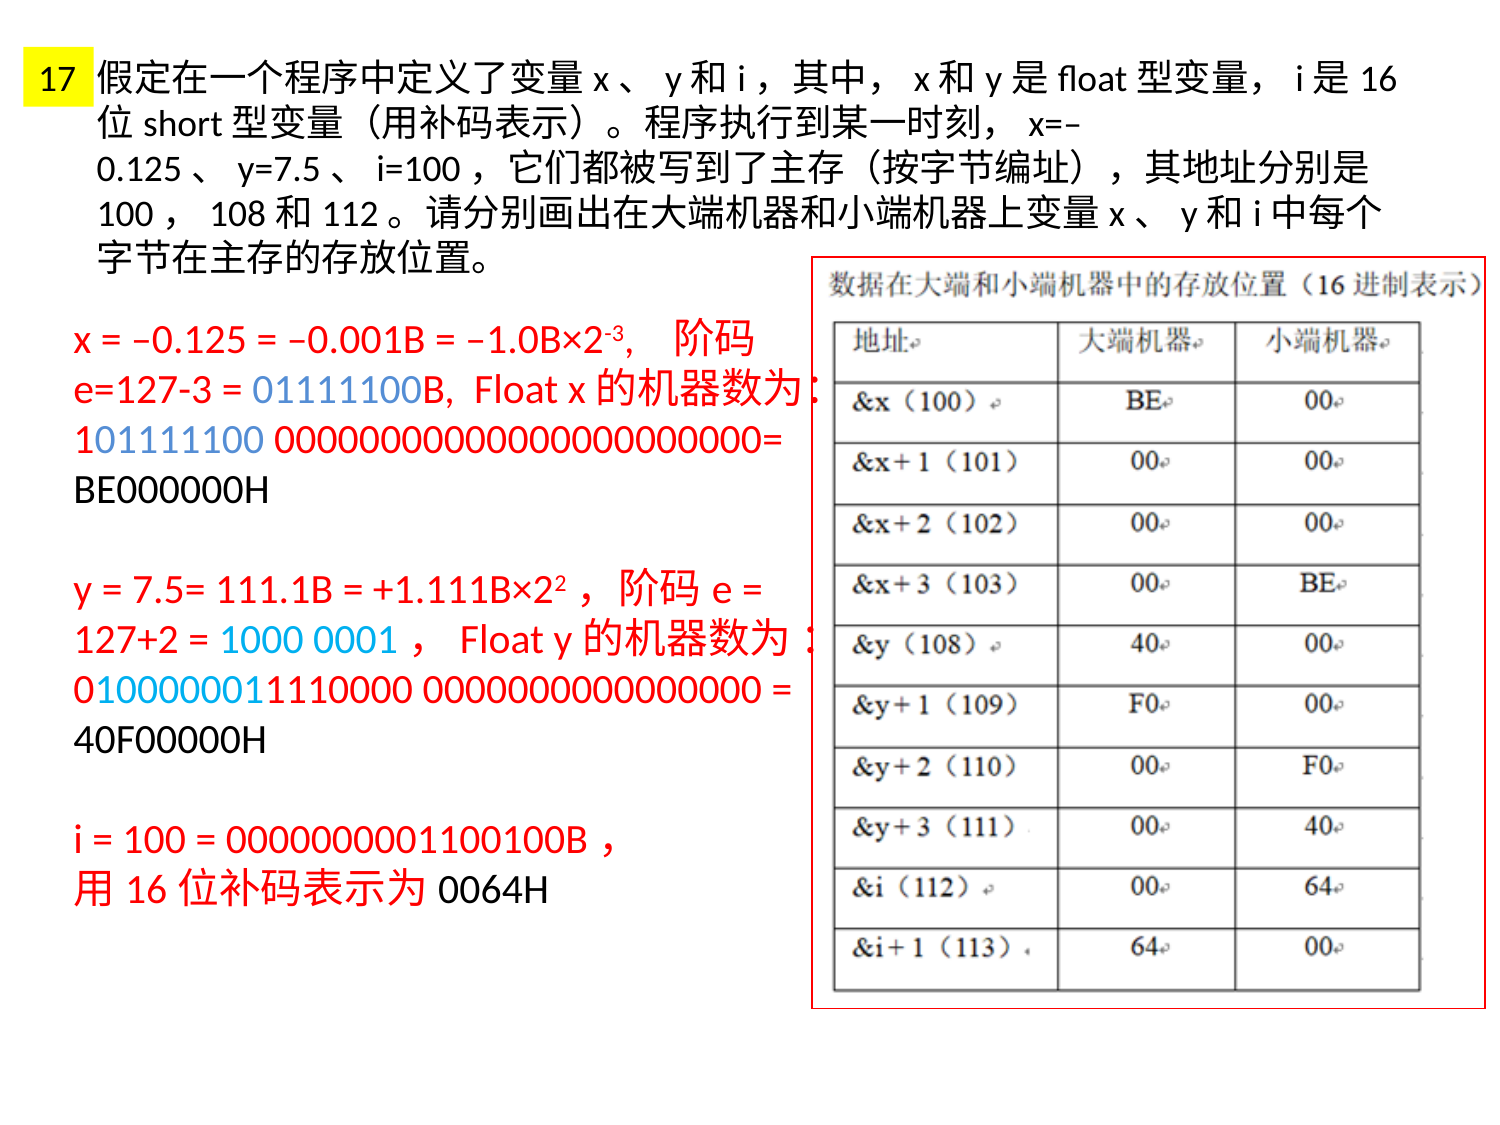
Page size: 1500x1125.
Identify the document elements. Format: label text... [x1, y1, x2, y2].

text_box x = –0.125 = –0.001B = –1.0B×2-3, 阶码e=127-3 = 01111100B, Float x的机器数为： 101111100 00000000000000000000000= BE000000H y = 7.5= 111.1B = +1.111B×22，阶码e = 127+2 = 1000 0001，Float y的机器数为 ： 0100000011110000 0000000000000000 = 40F00000H i = 100 = 0000000001100100B， 用16位补码表示为0064H [58, 304, 821, 1070]
picture [812, 257, 1485, 1008]
text_box 假定在一个程序中定义了变量x、y和i，其中，x和y是float型变量，i是16位short型变量（用补码表示）。程序执行到某一时刻，x=–0.125、y=7.5、i=100，它们都被写到了主存（按字节编址），其地址分别是100，108和112。请分别画出在大端机器和小端机器上变量x、y和i中每个字节在主存的存放位置。 [81, 46, 1430, 287]
text_box 17 [23, 46, 94, 107]
